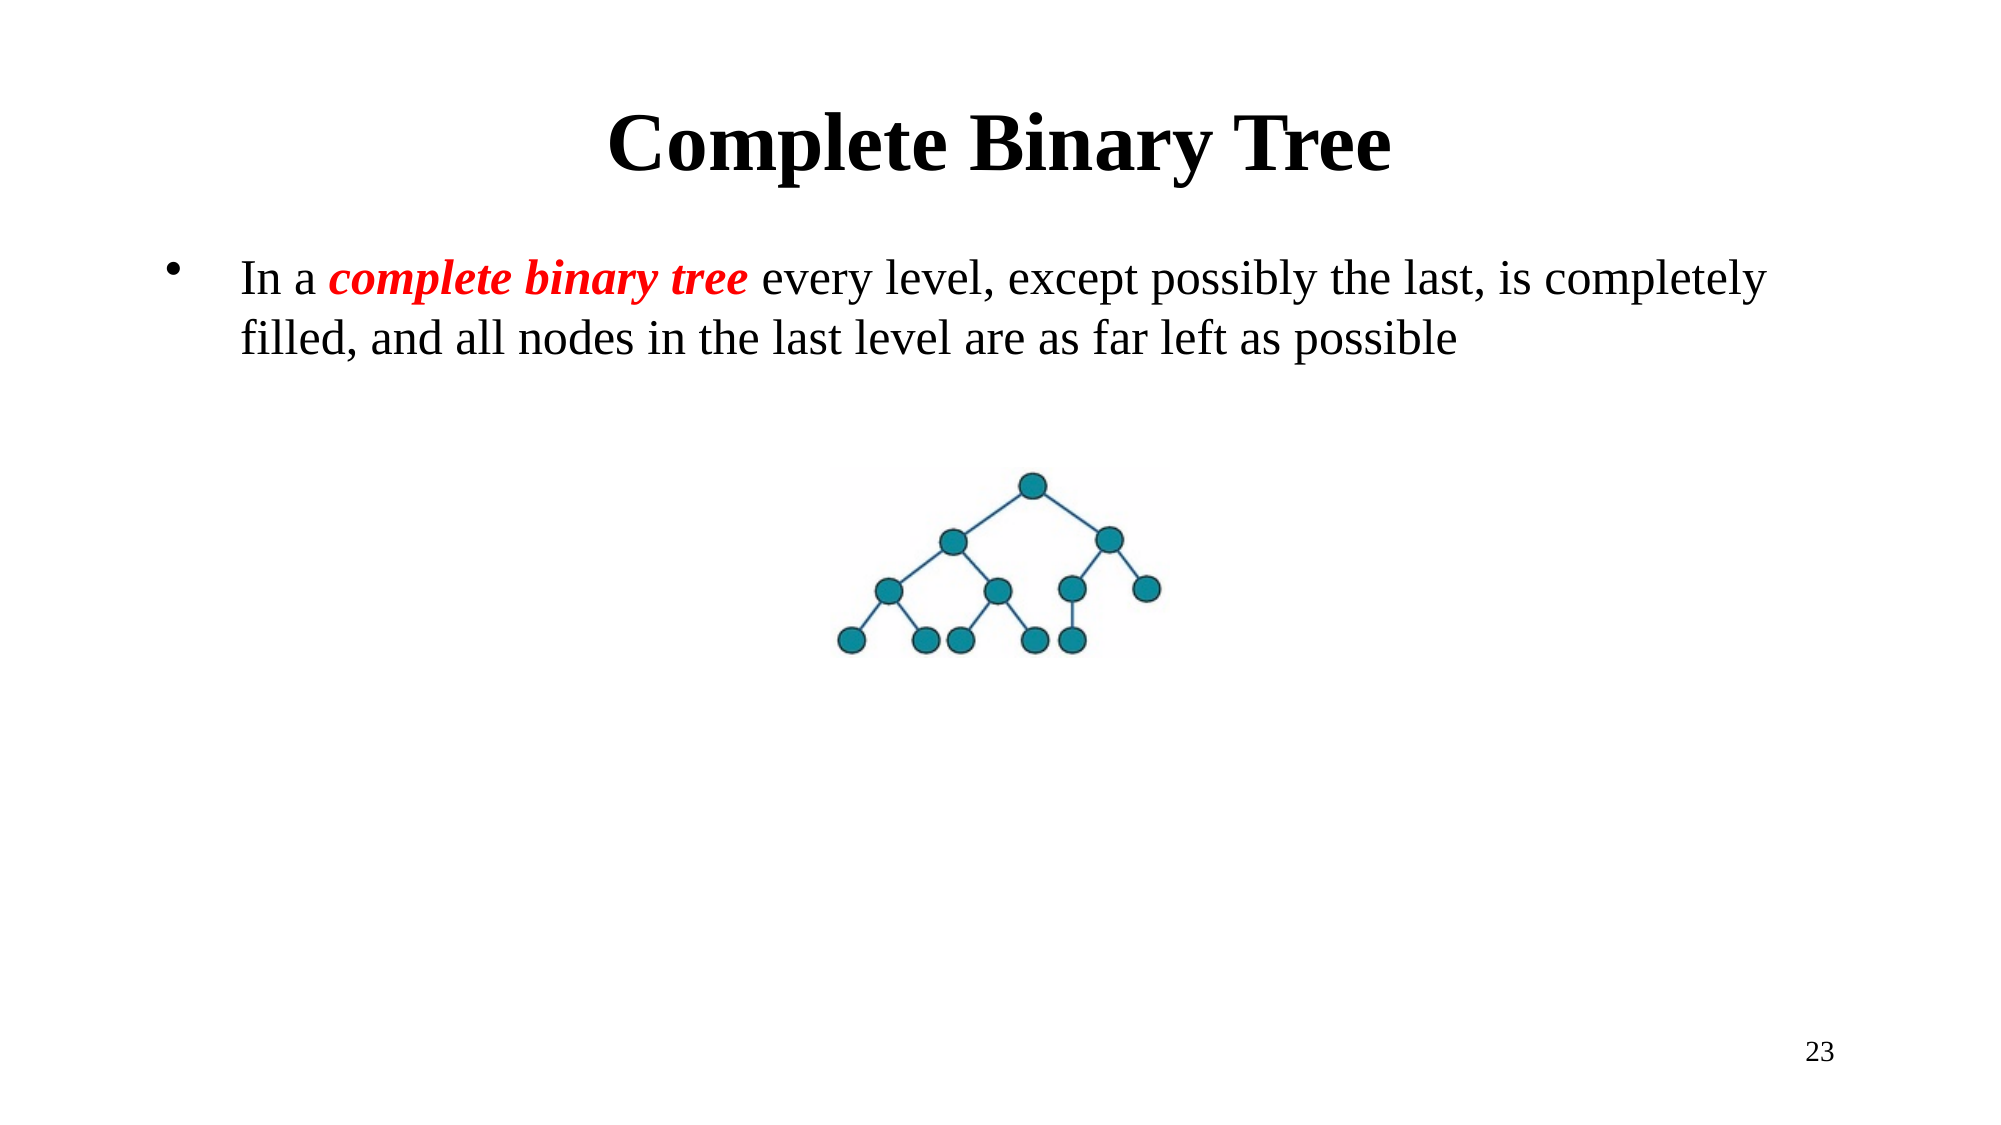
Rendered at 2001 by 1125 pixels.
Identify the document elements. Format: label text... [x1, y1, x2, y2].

list In a complete binary tree every level, except possibly the last, is completely filled, and all nodes in the last level are as far left as possible [150, 237, 1850, 1000]
picture [830, 467, 1170, 658]
slide_number 23 [1433, 1025, 1850, 1100]
title Complete Binary Tree [150, 75, 1850, 200]
